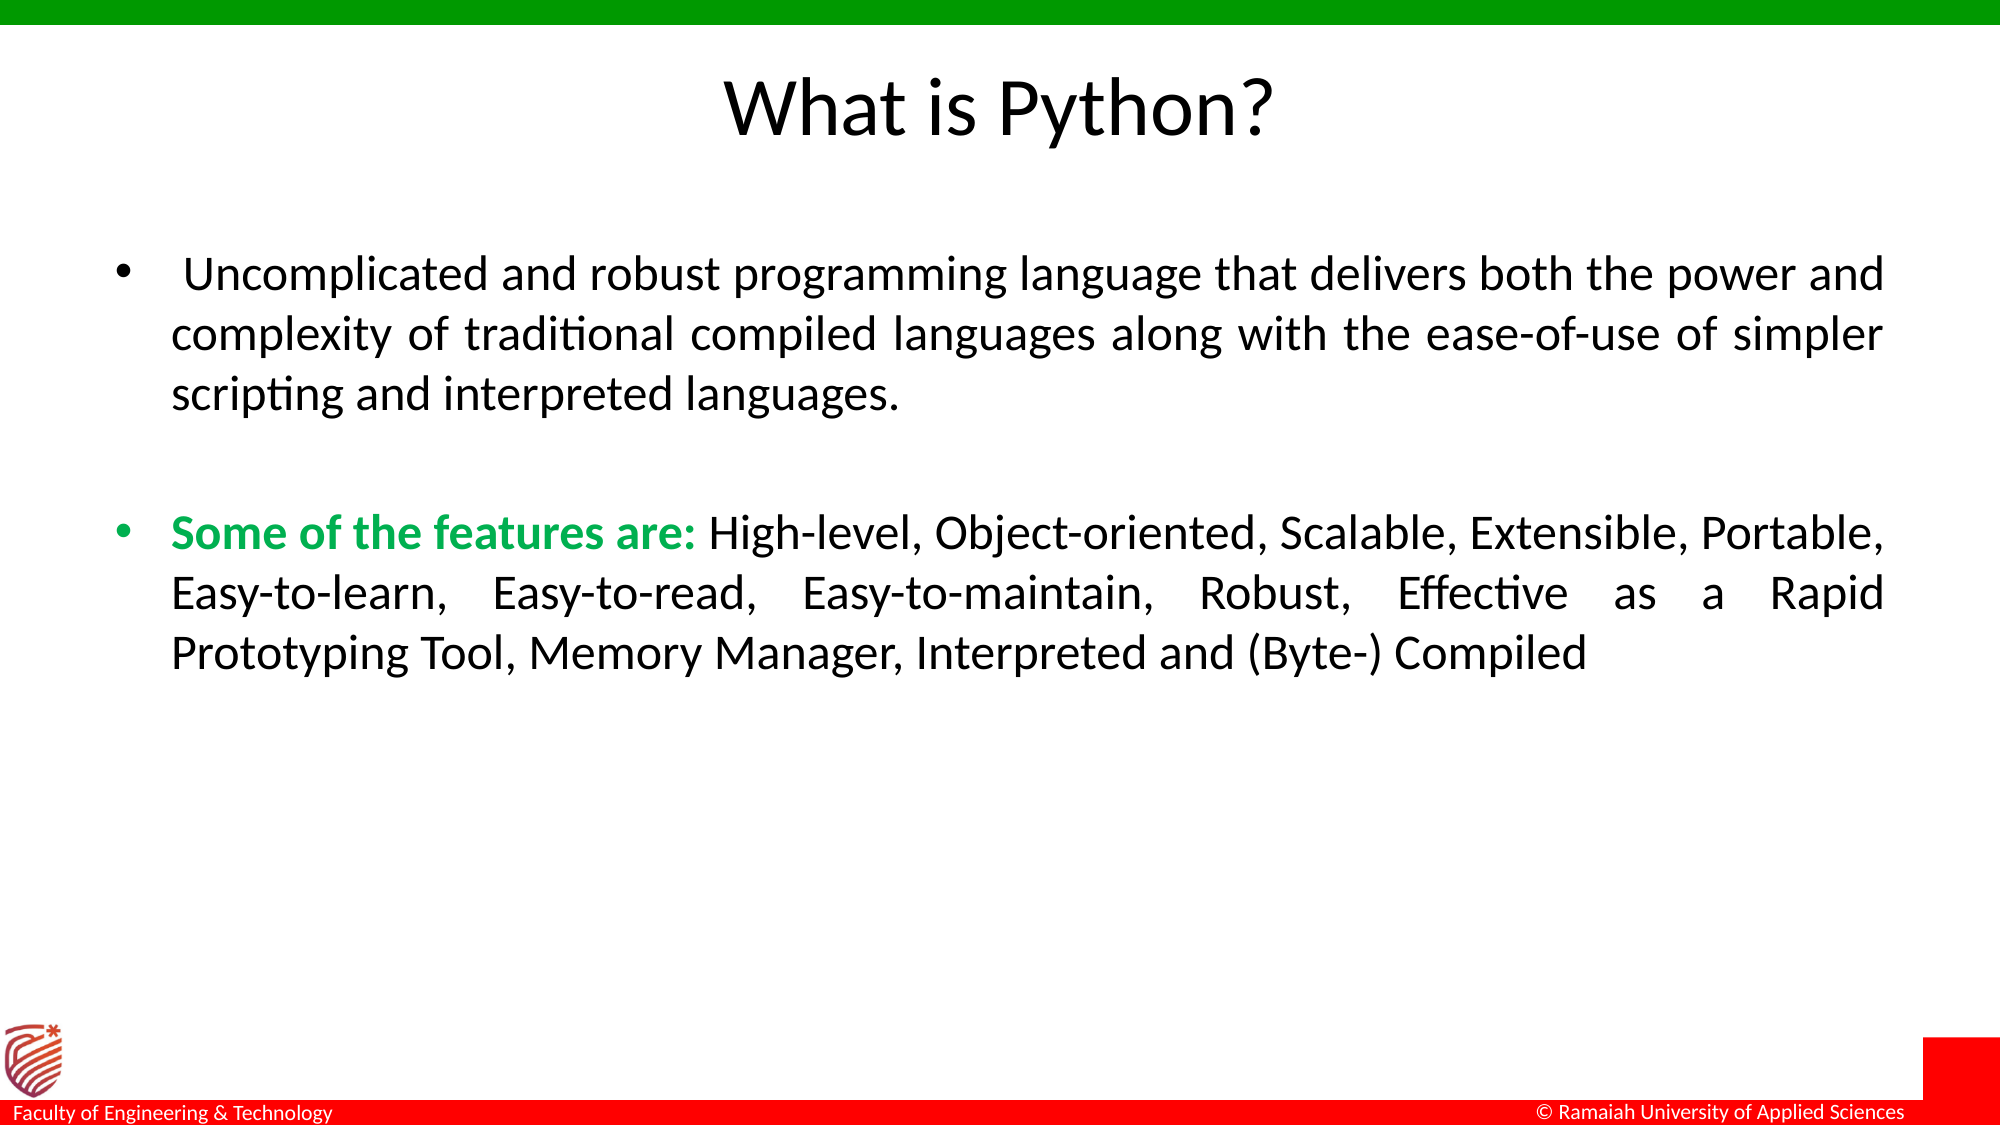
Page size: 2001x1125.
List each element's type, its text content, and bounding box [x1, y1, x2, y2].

picture [0, 1013, 69, 1100]
list Uncomplicated and robust programming language that delivers both the power and complexity of traditional compiled languages along with the ease-of-use of simpler scripting and interpreted languages. Some of the features are: High-level, Object-oriented, Scalable, Extensible, Portable, Easy-to-learn, Easy-to-read, Easy-to-maintain, Robust, Effective as a Rapid Prototyping Tool, Memory Manager, Interpreted and (Byte-) Compiled [99, 232, 1900, 1005]
title What is Python? [99, 45, 1900, 232]
